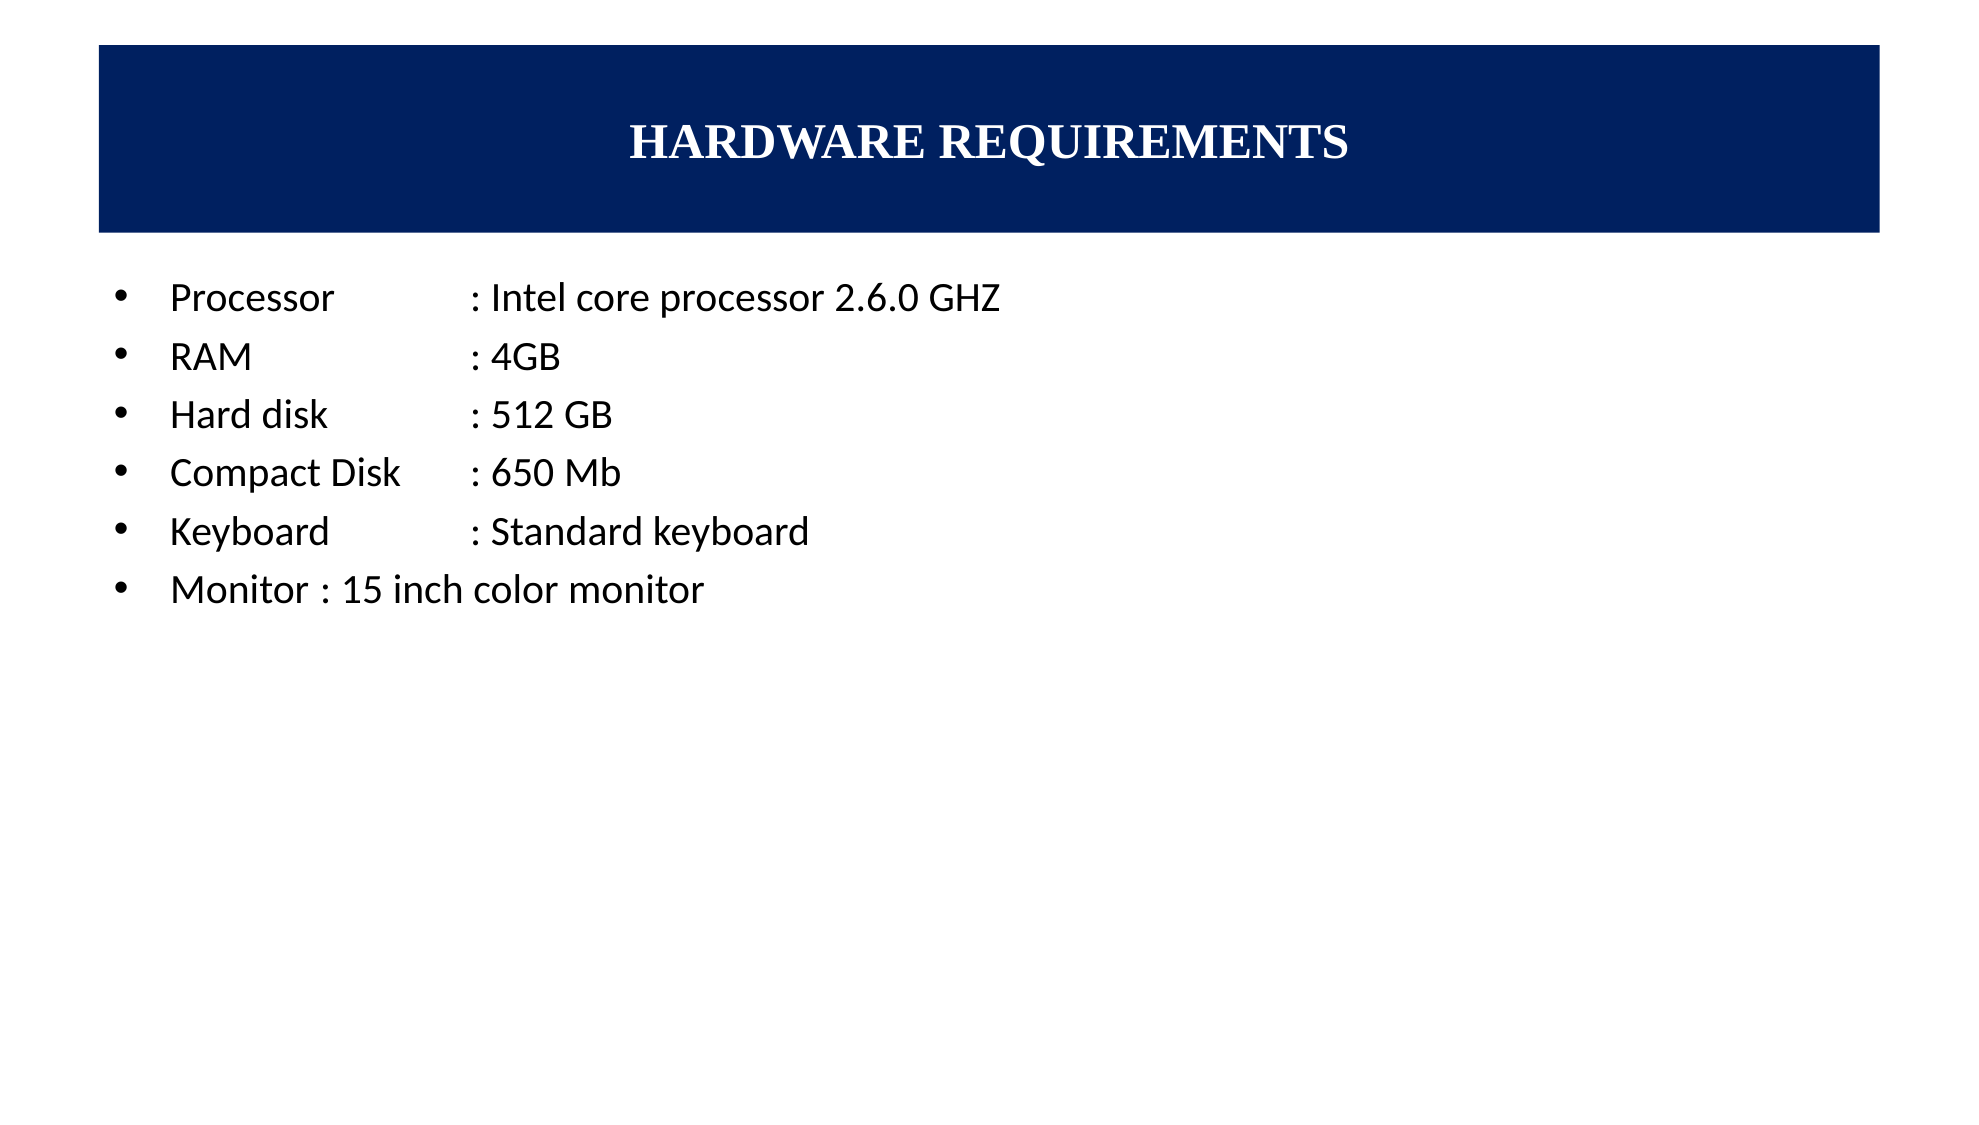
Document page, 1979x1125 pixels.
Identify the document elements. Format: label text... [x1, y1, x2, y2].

list Processor : Intel core processor 2.6.0 GHZ RAM : 4GB Hard disk : 512 GB Compact Disk : 650 Mb Keyboard : Standard keyboard Monitor : 15 inch color monitor [98, 262, 1880, 1005]
title HARDWARE REQUIREMENTS [98, 45, 1880, 233]
